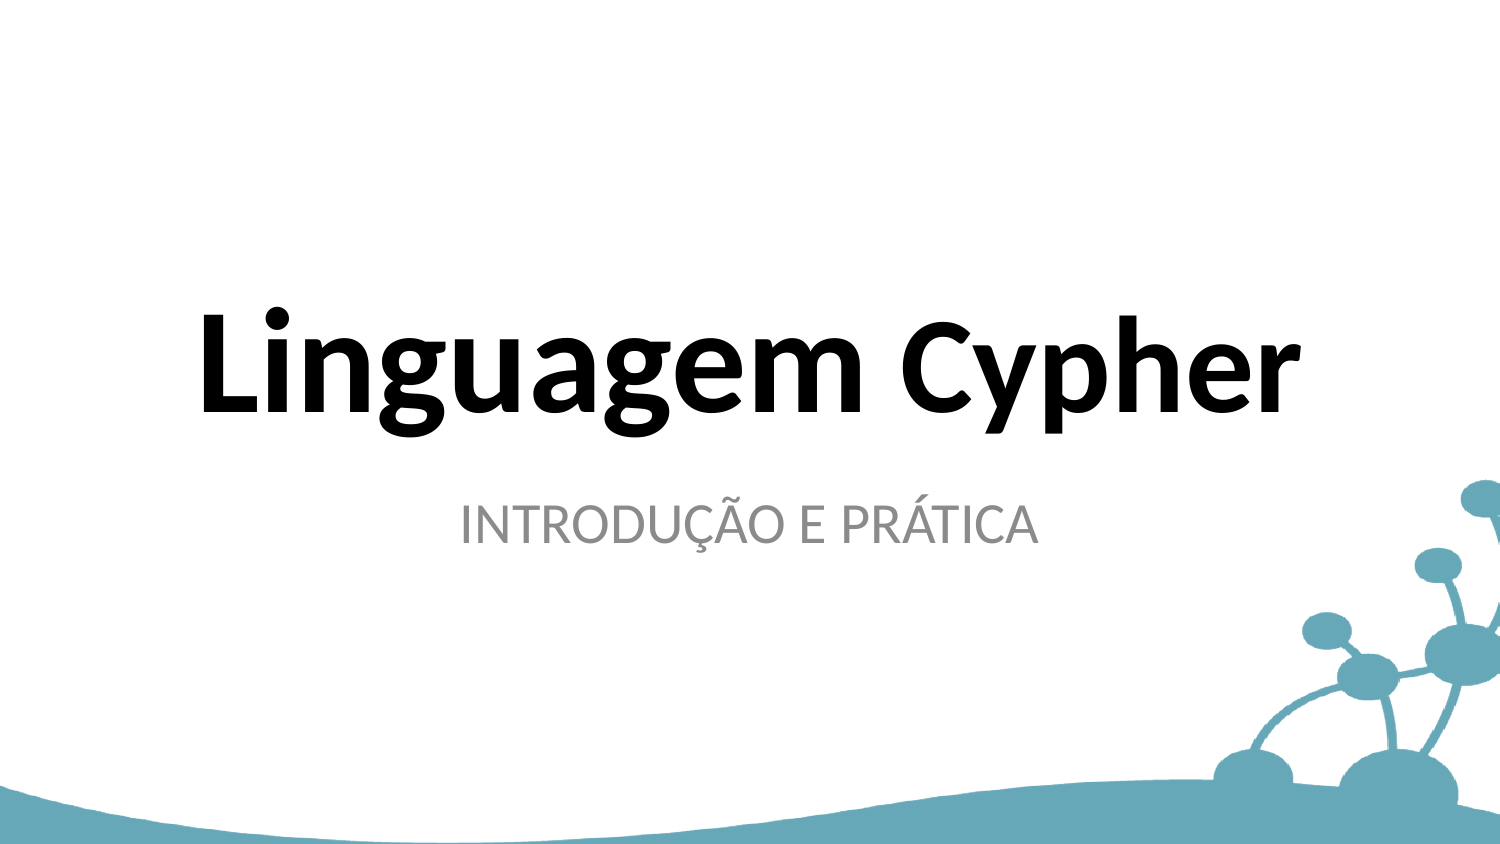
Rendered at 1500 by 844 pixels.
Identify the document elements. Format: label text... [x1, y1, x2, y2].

subtitle INTRODUÇÃO E PRÁTICA [225, 478, 1275, 694]
title Linguagem Cypher [112, 262, 1388, 443]
